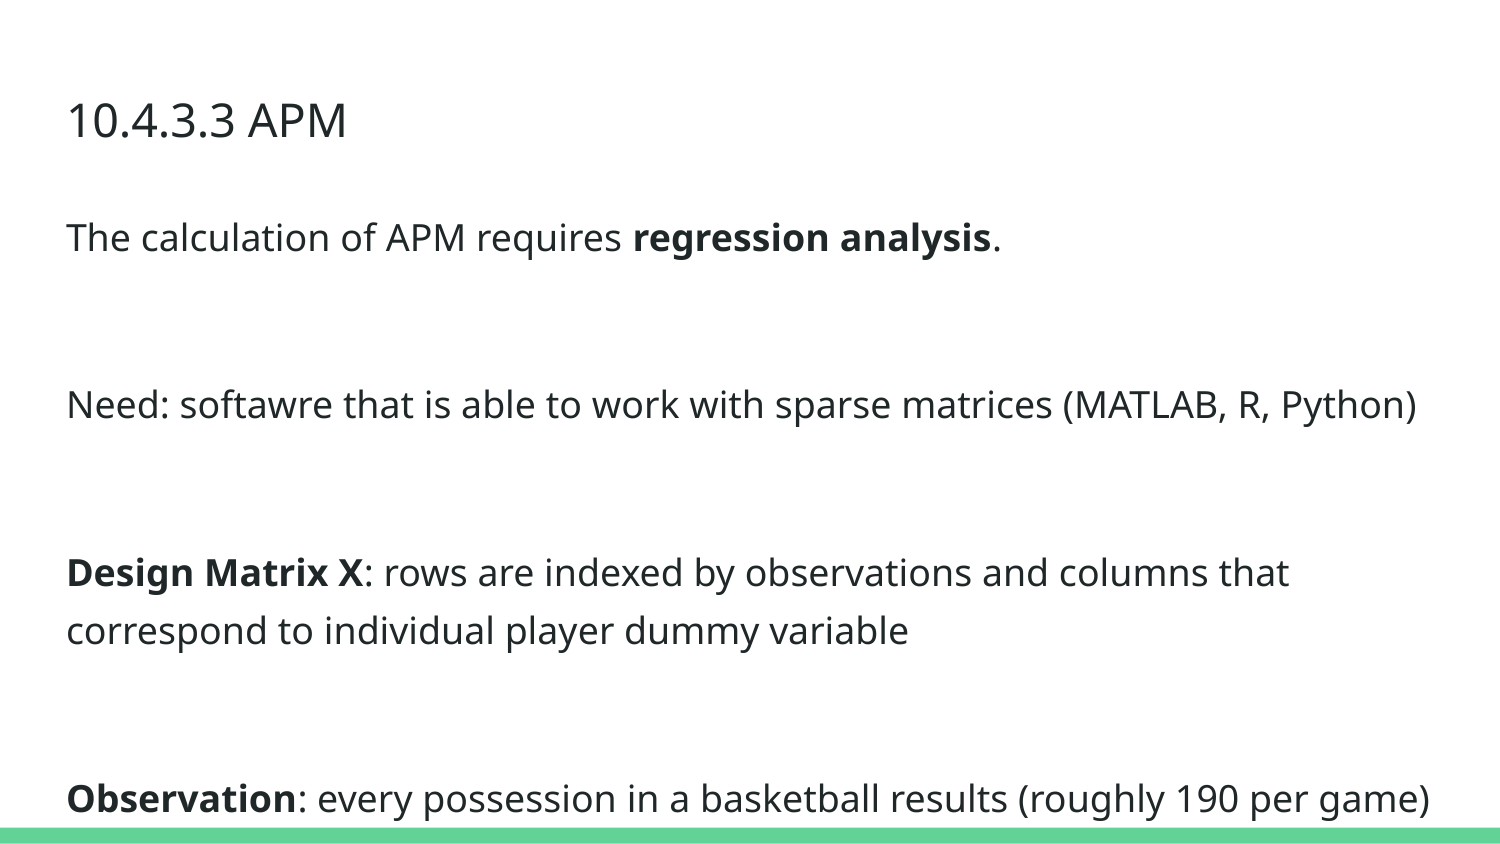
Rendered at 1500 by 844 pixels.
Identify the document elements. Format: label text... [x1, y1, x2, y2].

title 10.4.3.3 APM [51, 72, 1449, 167]
list The calculation of APM requires regression analysis. Need: softawre that is able to work with sparse matrices (MATLAB, R, Python) Design Matrix X: rows are indexed by observations and columns that correspond to individual player dummy variable Observation: every possession in a basketball results (roughly 190 per game) [51, 189, 1449, 844]
